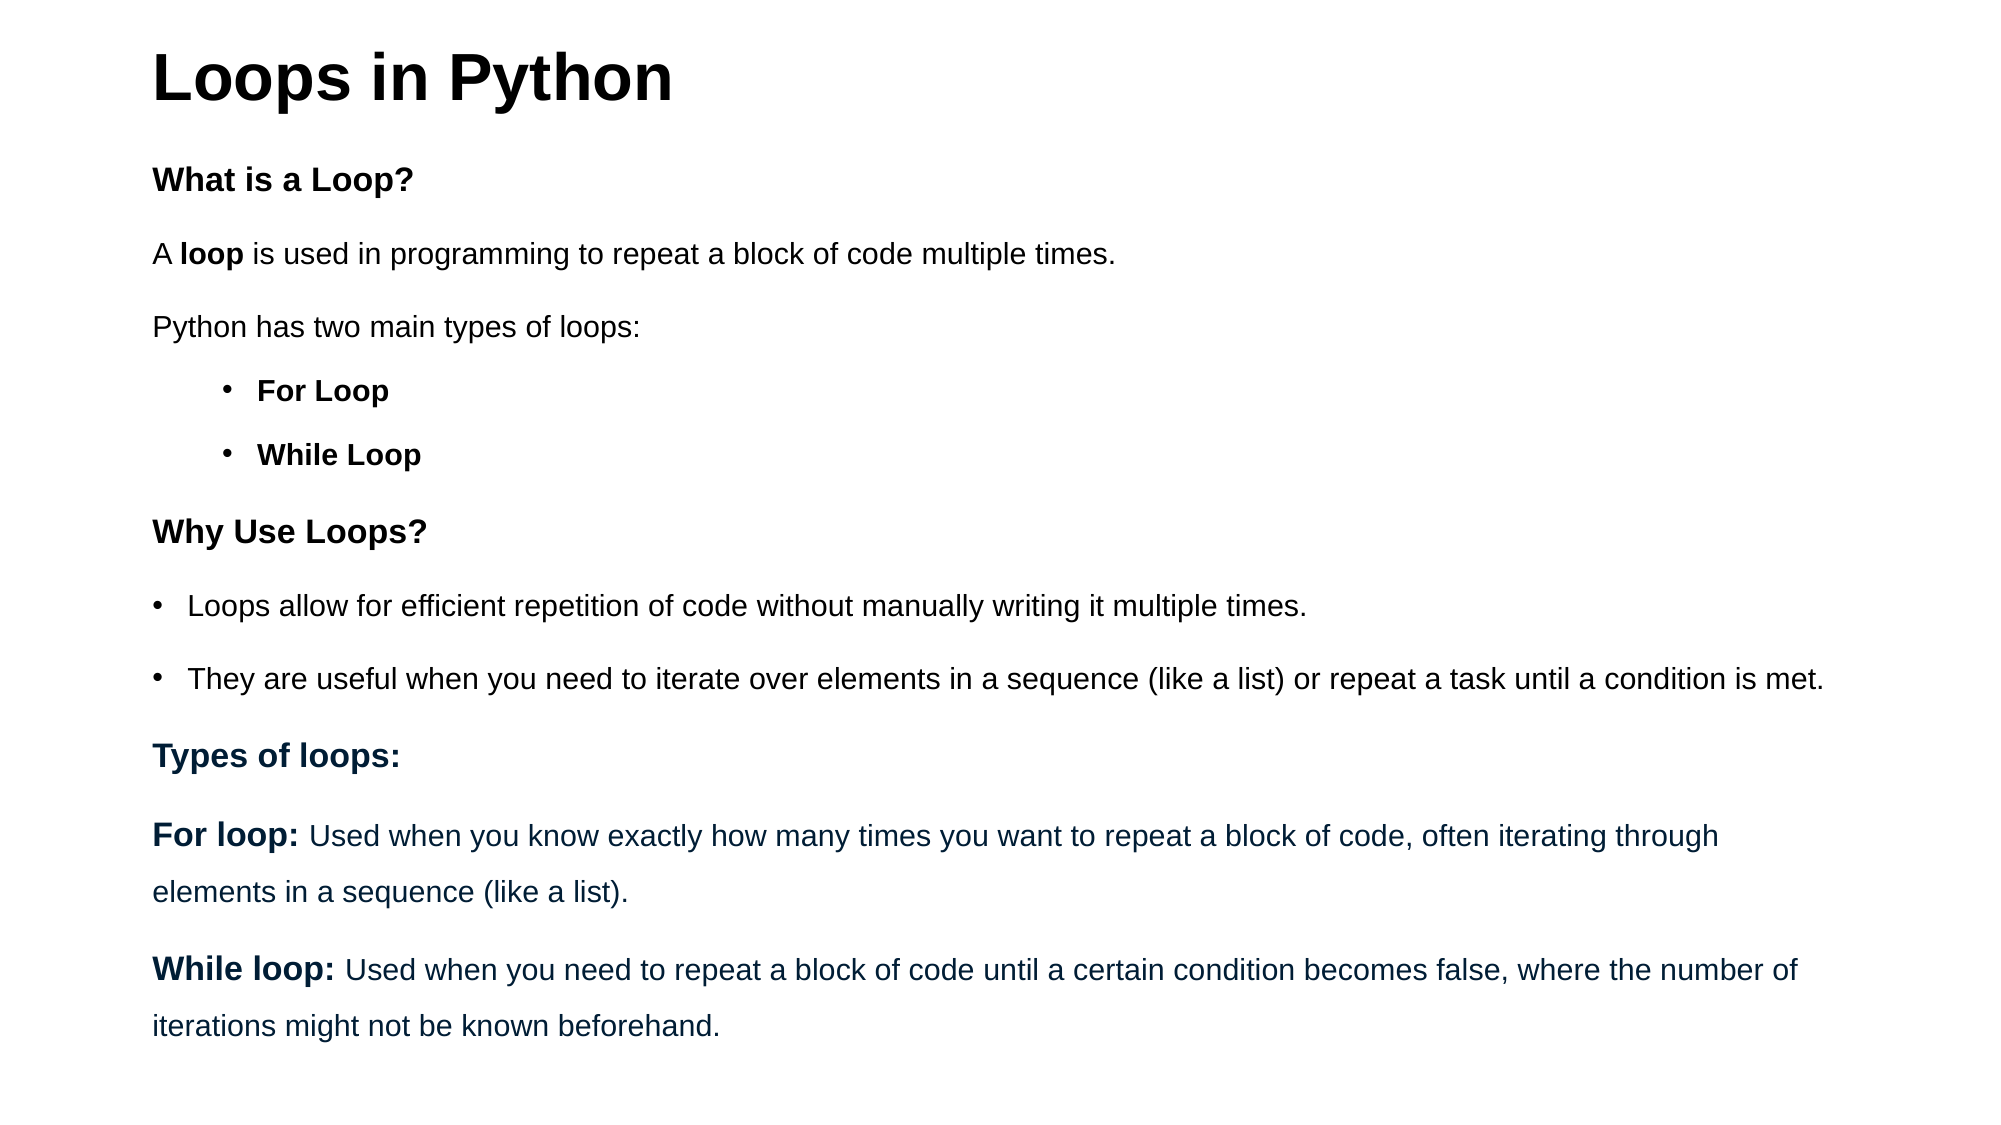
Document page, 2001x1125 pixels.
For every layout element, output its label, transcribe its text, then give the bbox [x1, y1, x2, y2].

title Loops in Python [137, 28, 1863, 129]
list What is a Loop? A loop is used in programming to repeat a block of code multiple times. Python has two main types of loops: For Loop While Loop Why Use Loops? Loops allow for efficient repetition of code without manually writing it multiple times. They are useful when you need to iterate over elements in a sequence (like a list) or repeat a task until a condition is met. Types of loops: For loop: Used when you know exactly how many times you want to repeat a block of code, often iterating through elements in a sequence (like a list). While loop: Used when you need to repeat a block of code until a certain condition becomes false, where the number of iterations might not be known beforehand. [137, 129, 1863, 1097]
